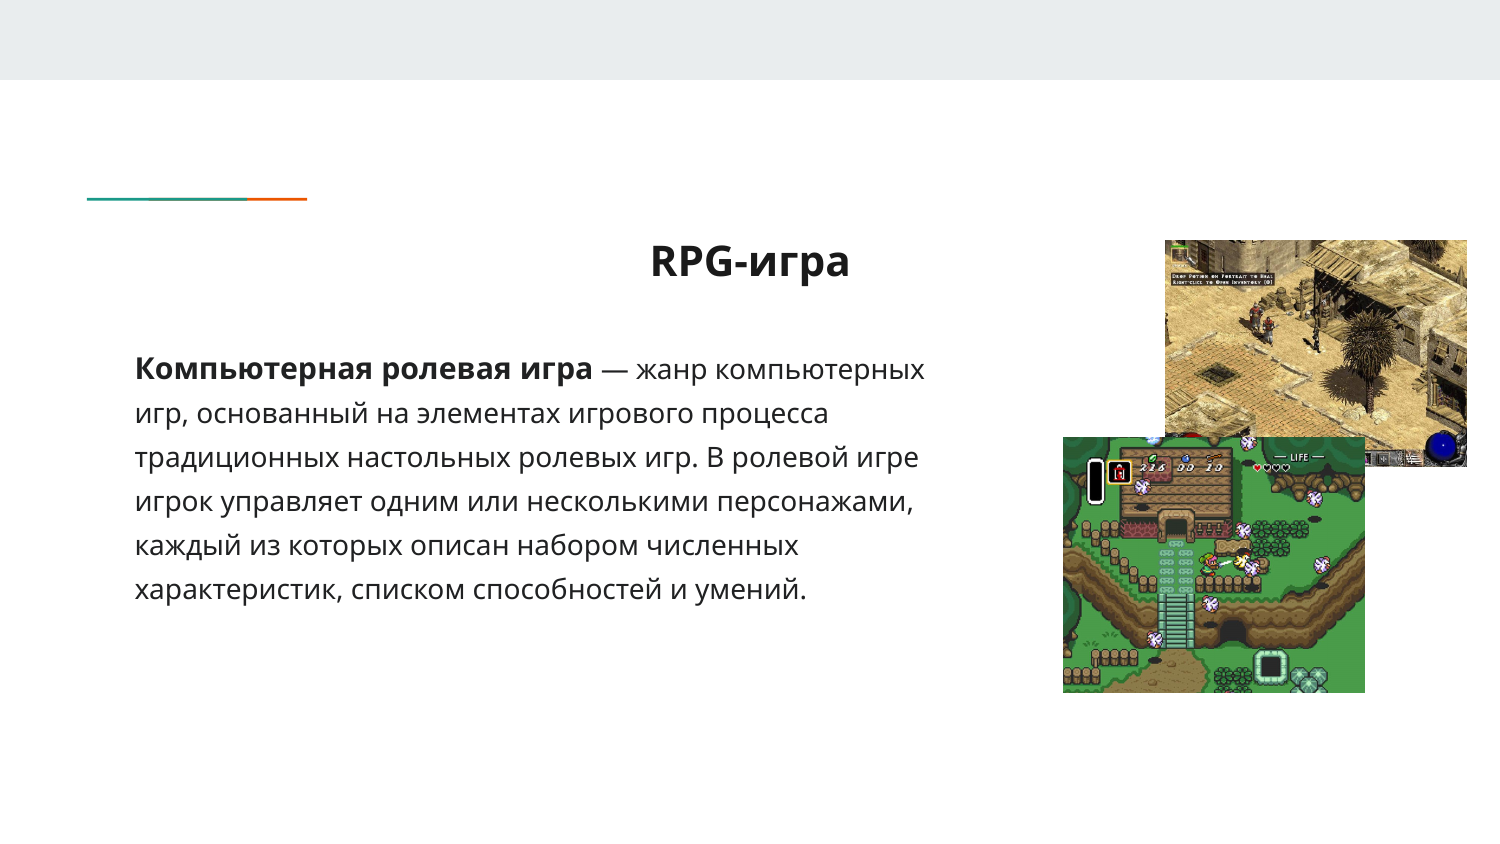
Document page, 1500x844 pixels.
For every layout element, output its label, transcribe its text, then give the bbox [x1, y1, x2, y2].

title RPG-игра [119, 216, 1381, 305]
picture [1063, 240, 1467, 693]
list Компьютерная ролевая игра — жанр компьютерных игр, основанный на элементах игрового процесса традиционных настольных ролевых игр. В ролевой игре игрок управляет одним или несколькими персонажами, каждый из которых описан набором численных характеристик, списком способностей и умений. [119, 325, 963, 737]
